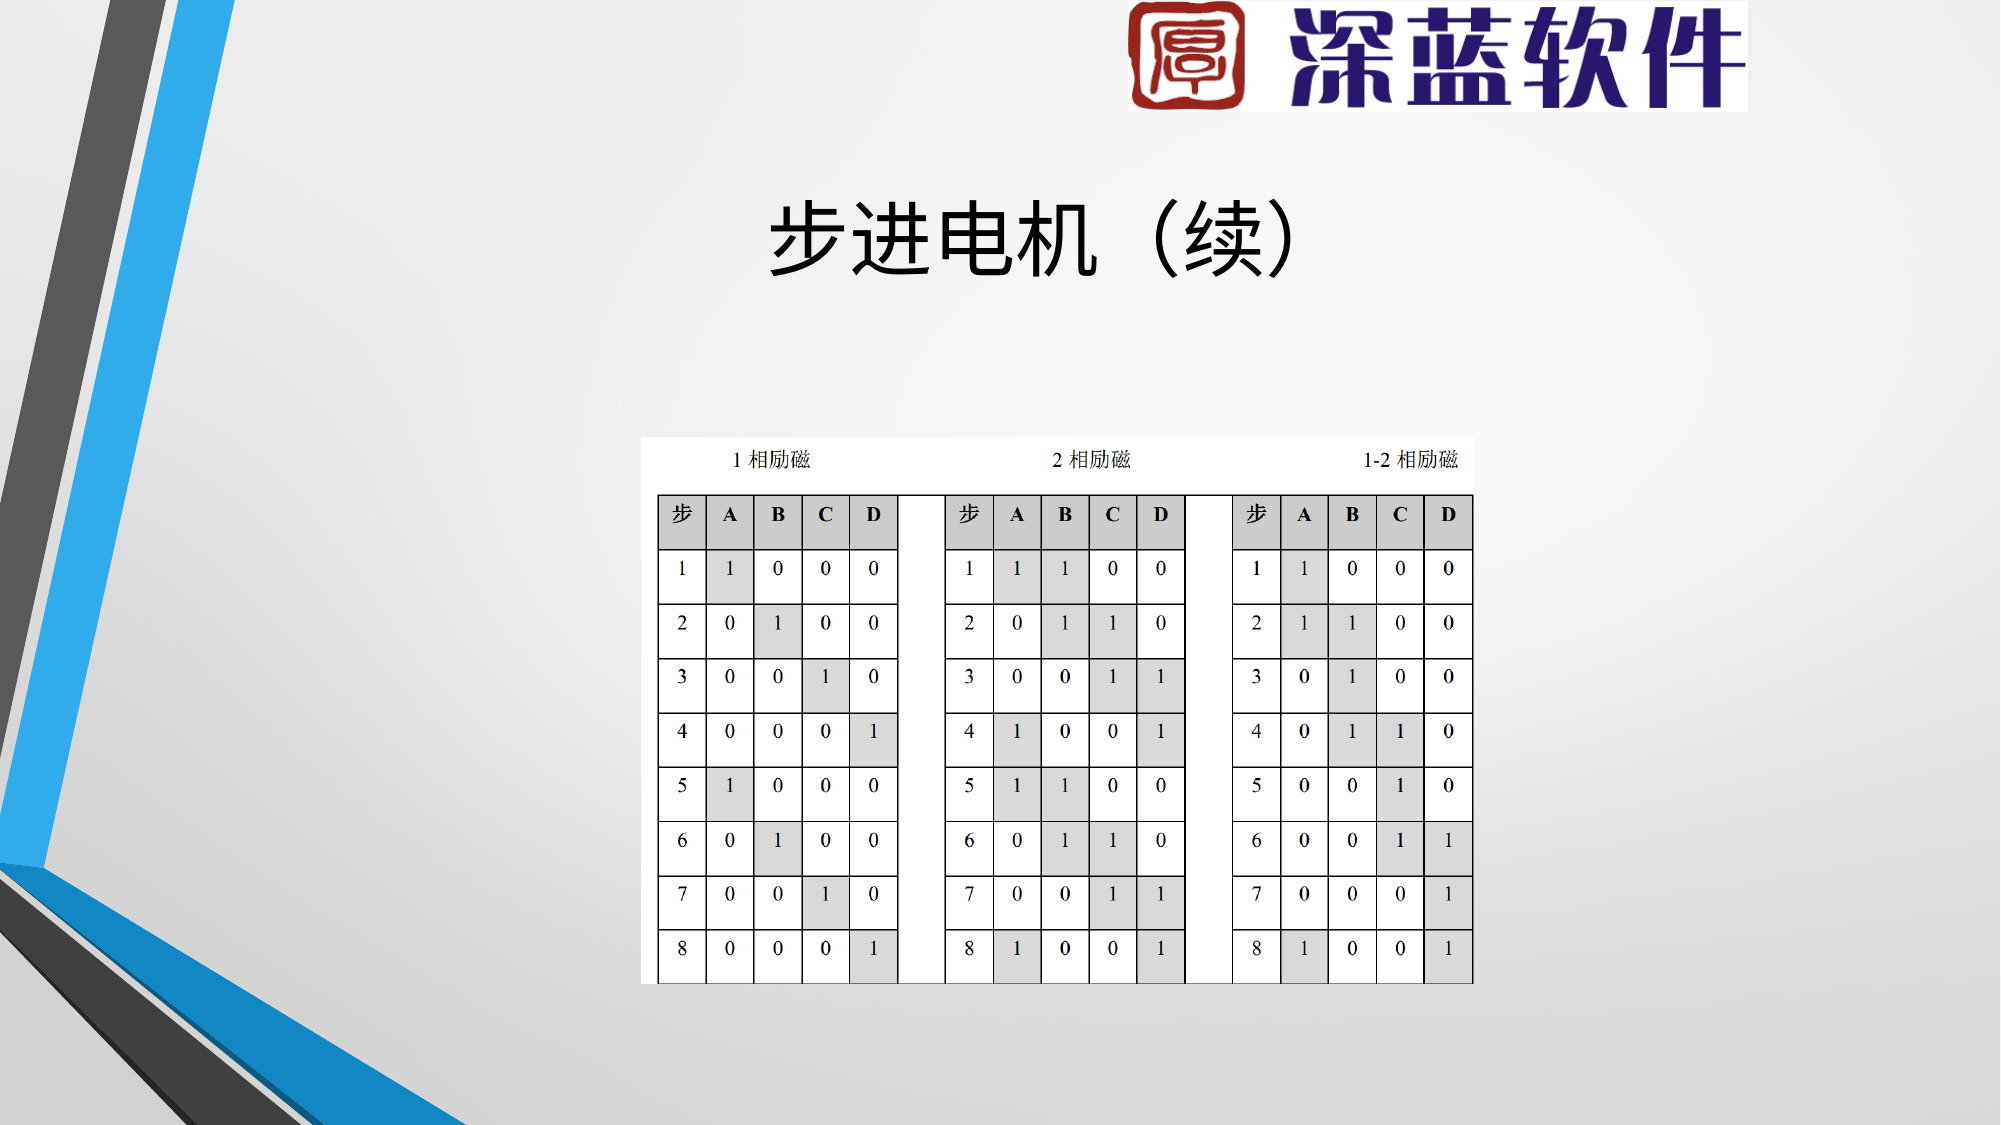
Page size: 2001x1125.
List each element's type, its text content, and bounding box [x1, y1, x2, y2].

picture [1127, 0, 1748, 112]
title 步进电机（续） [214, 75, 1900, 400]
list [641, 437, 1474, 985]
